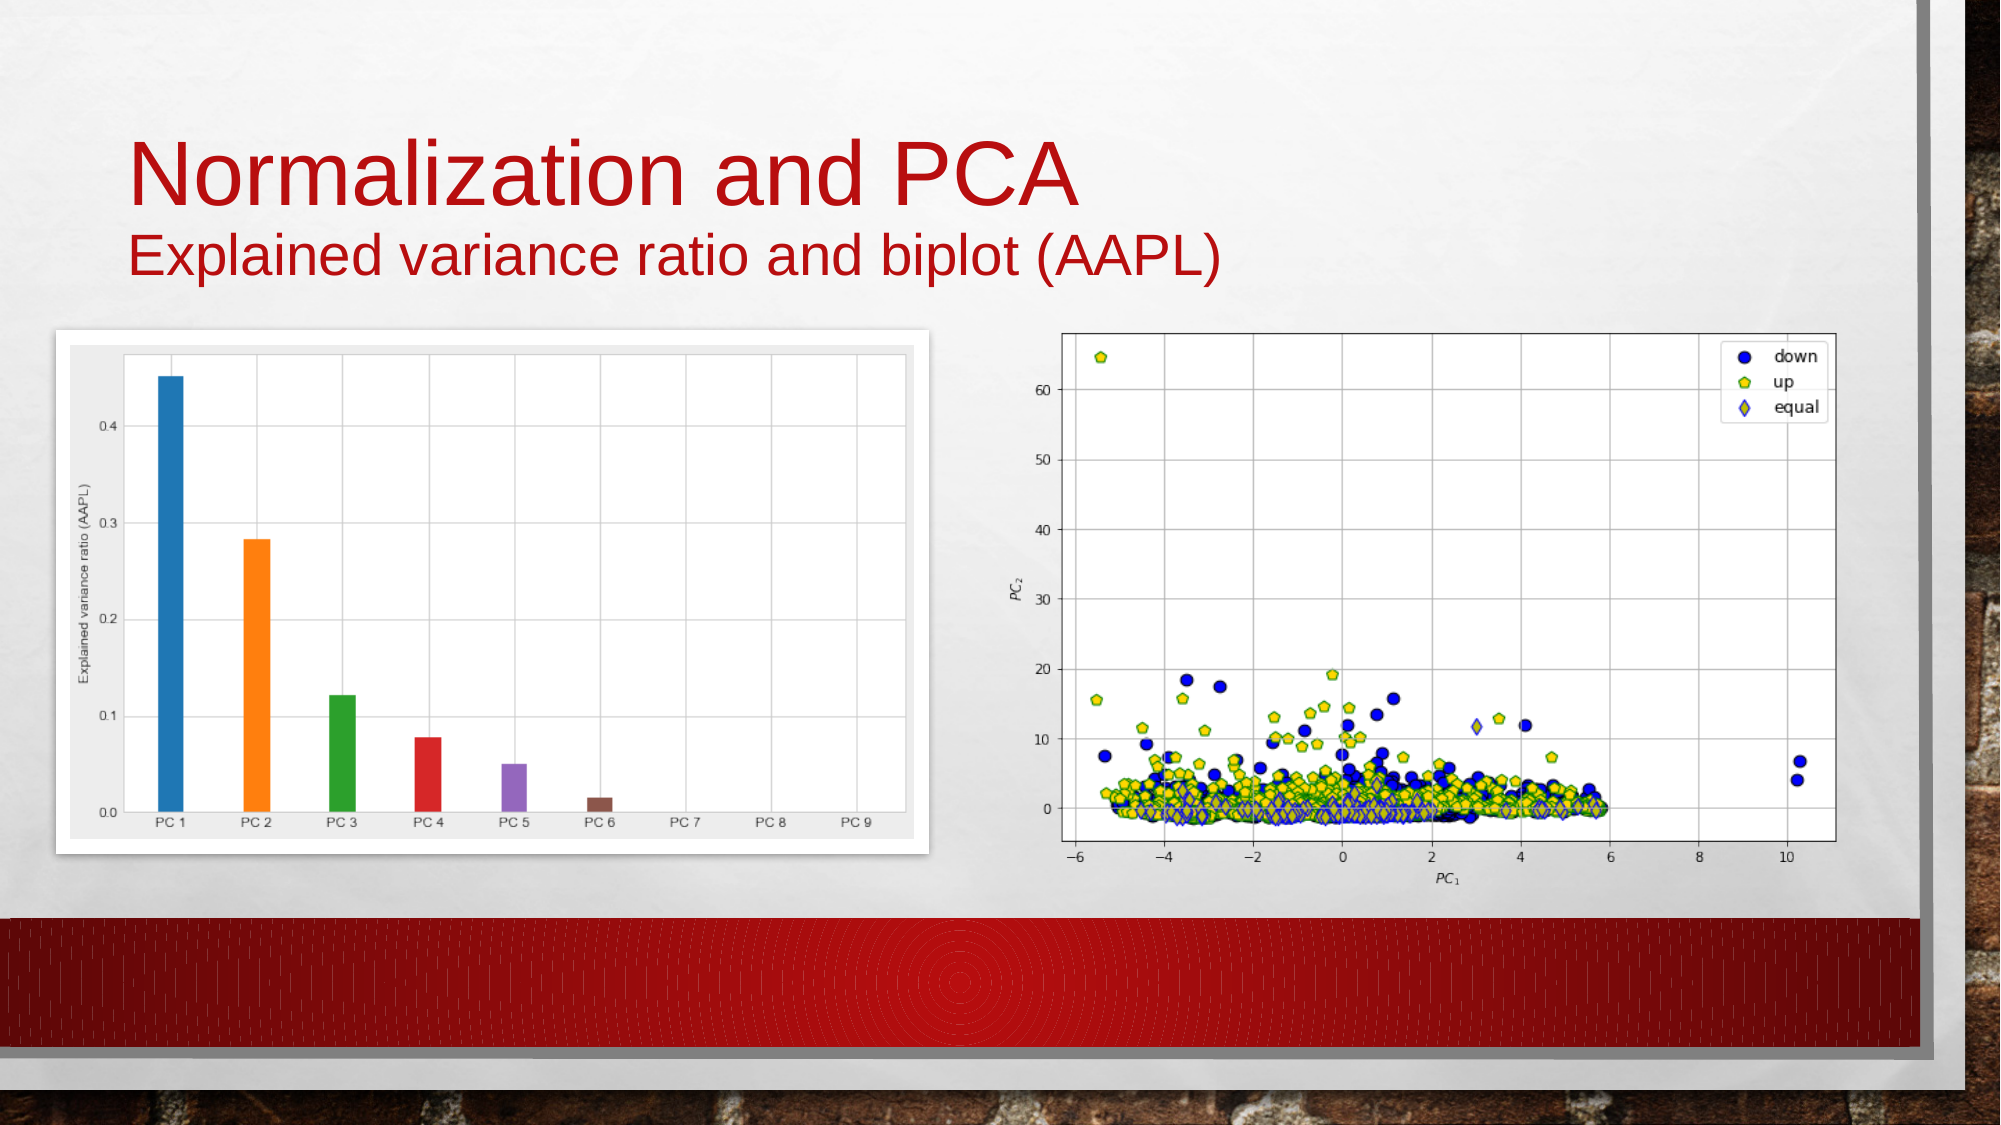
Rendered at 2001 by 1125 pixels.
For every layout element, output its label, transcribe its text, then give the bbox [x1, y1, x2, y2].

picture [999, 325, 1844, 897]
picture [0, 0, 2000, 1125]
title Normalization and PCA Explained variance ratio and biplot (AAPL) [112, 112, 1818, 302]
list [69, 344, 915, 840]
